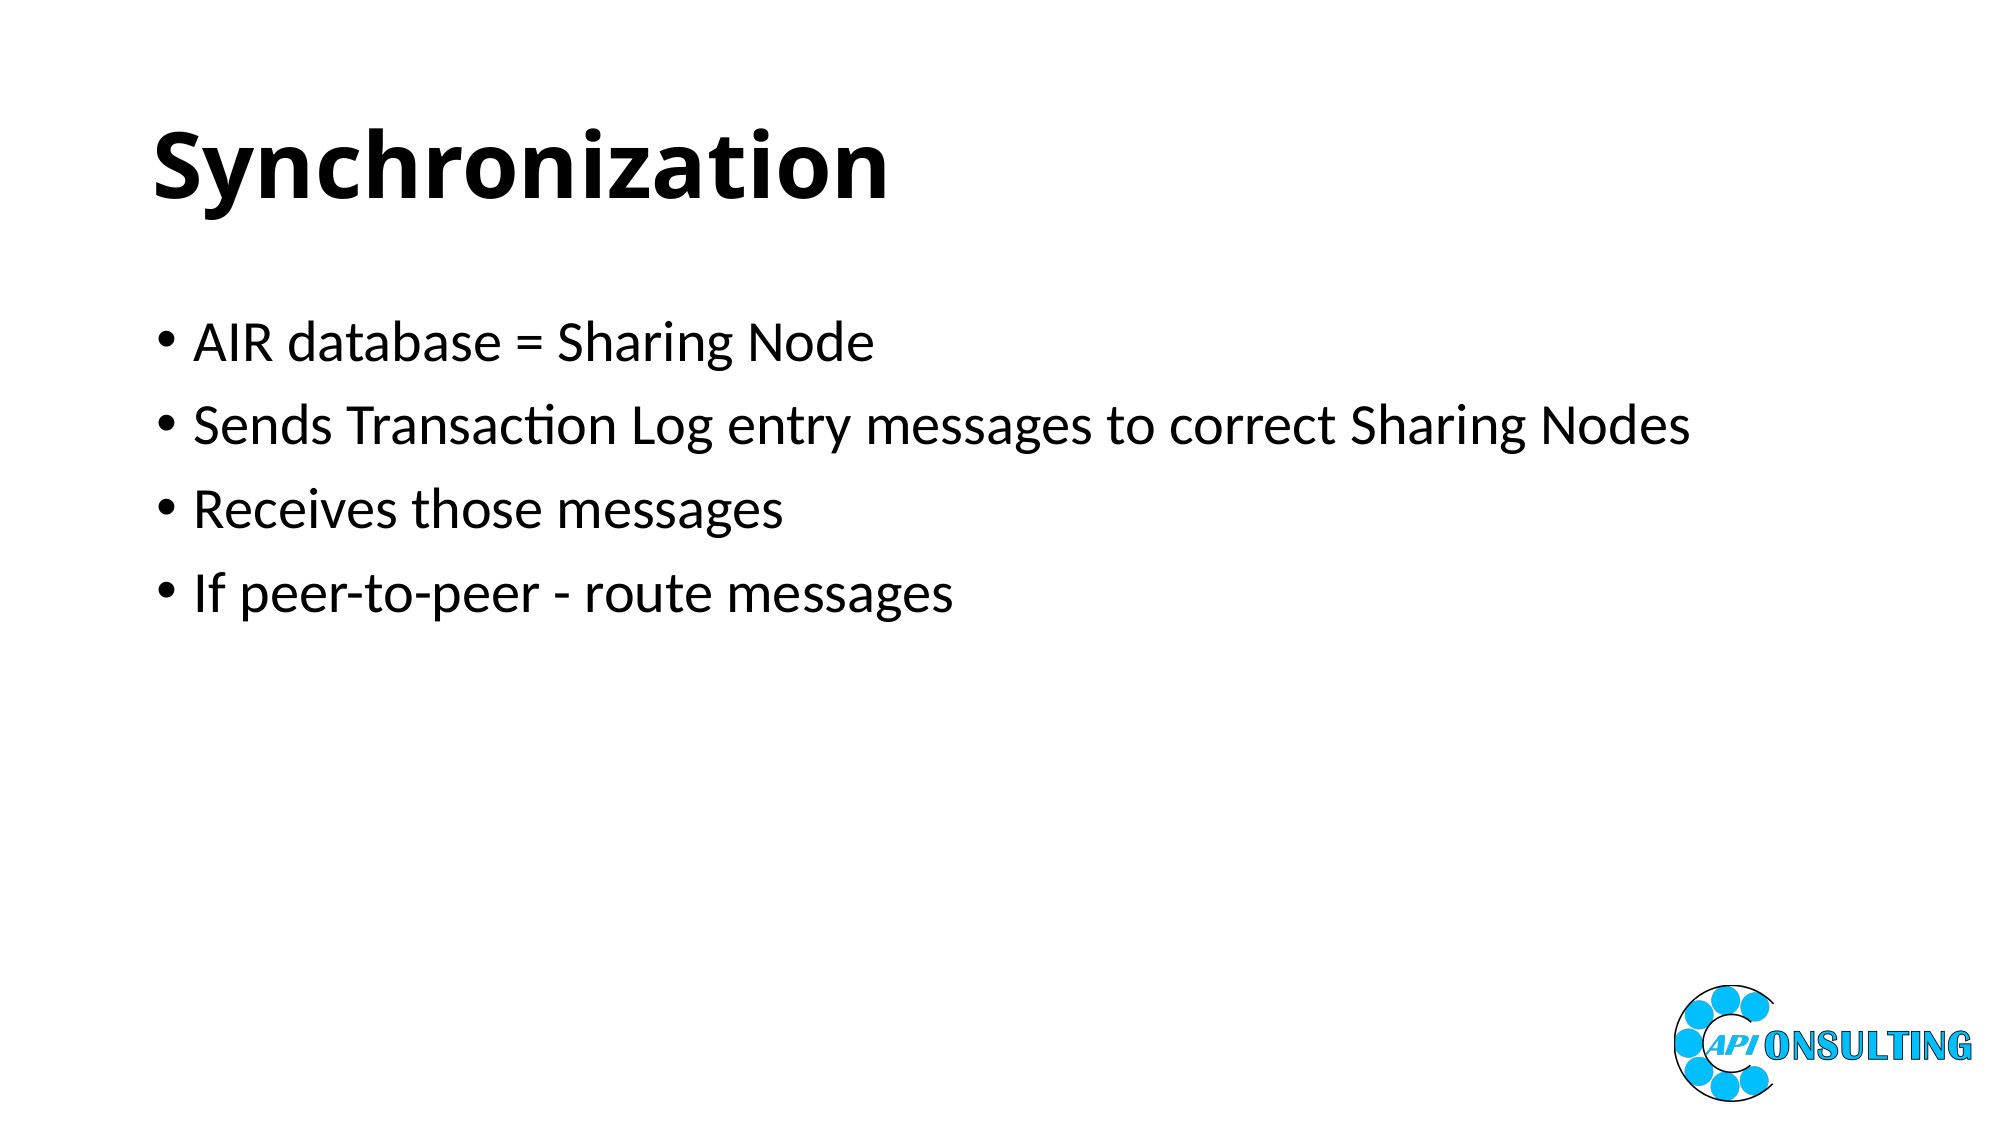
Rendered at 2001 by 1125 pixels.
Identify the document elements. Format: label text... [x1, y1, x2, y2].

text_box Synchronization [137, 59, 1863, 278]
text_box AIR database = Sharing Node Sends Transaction Log entry messages to correct Sharing Nodes Receives those messages If peer-to-peer - route messages [141, 303, 1867, 1018]
picture [1674, 985, 1722, 1036]
picture [1674, 1050, 1726, 1102]
picture [1697, 985, 1973, 1102]
